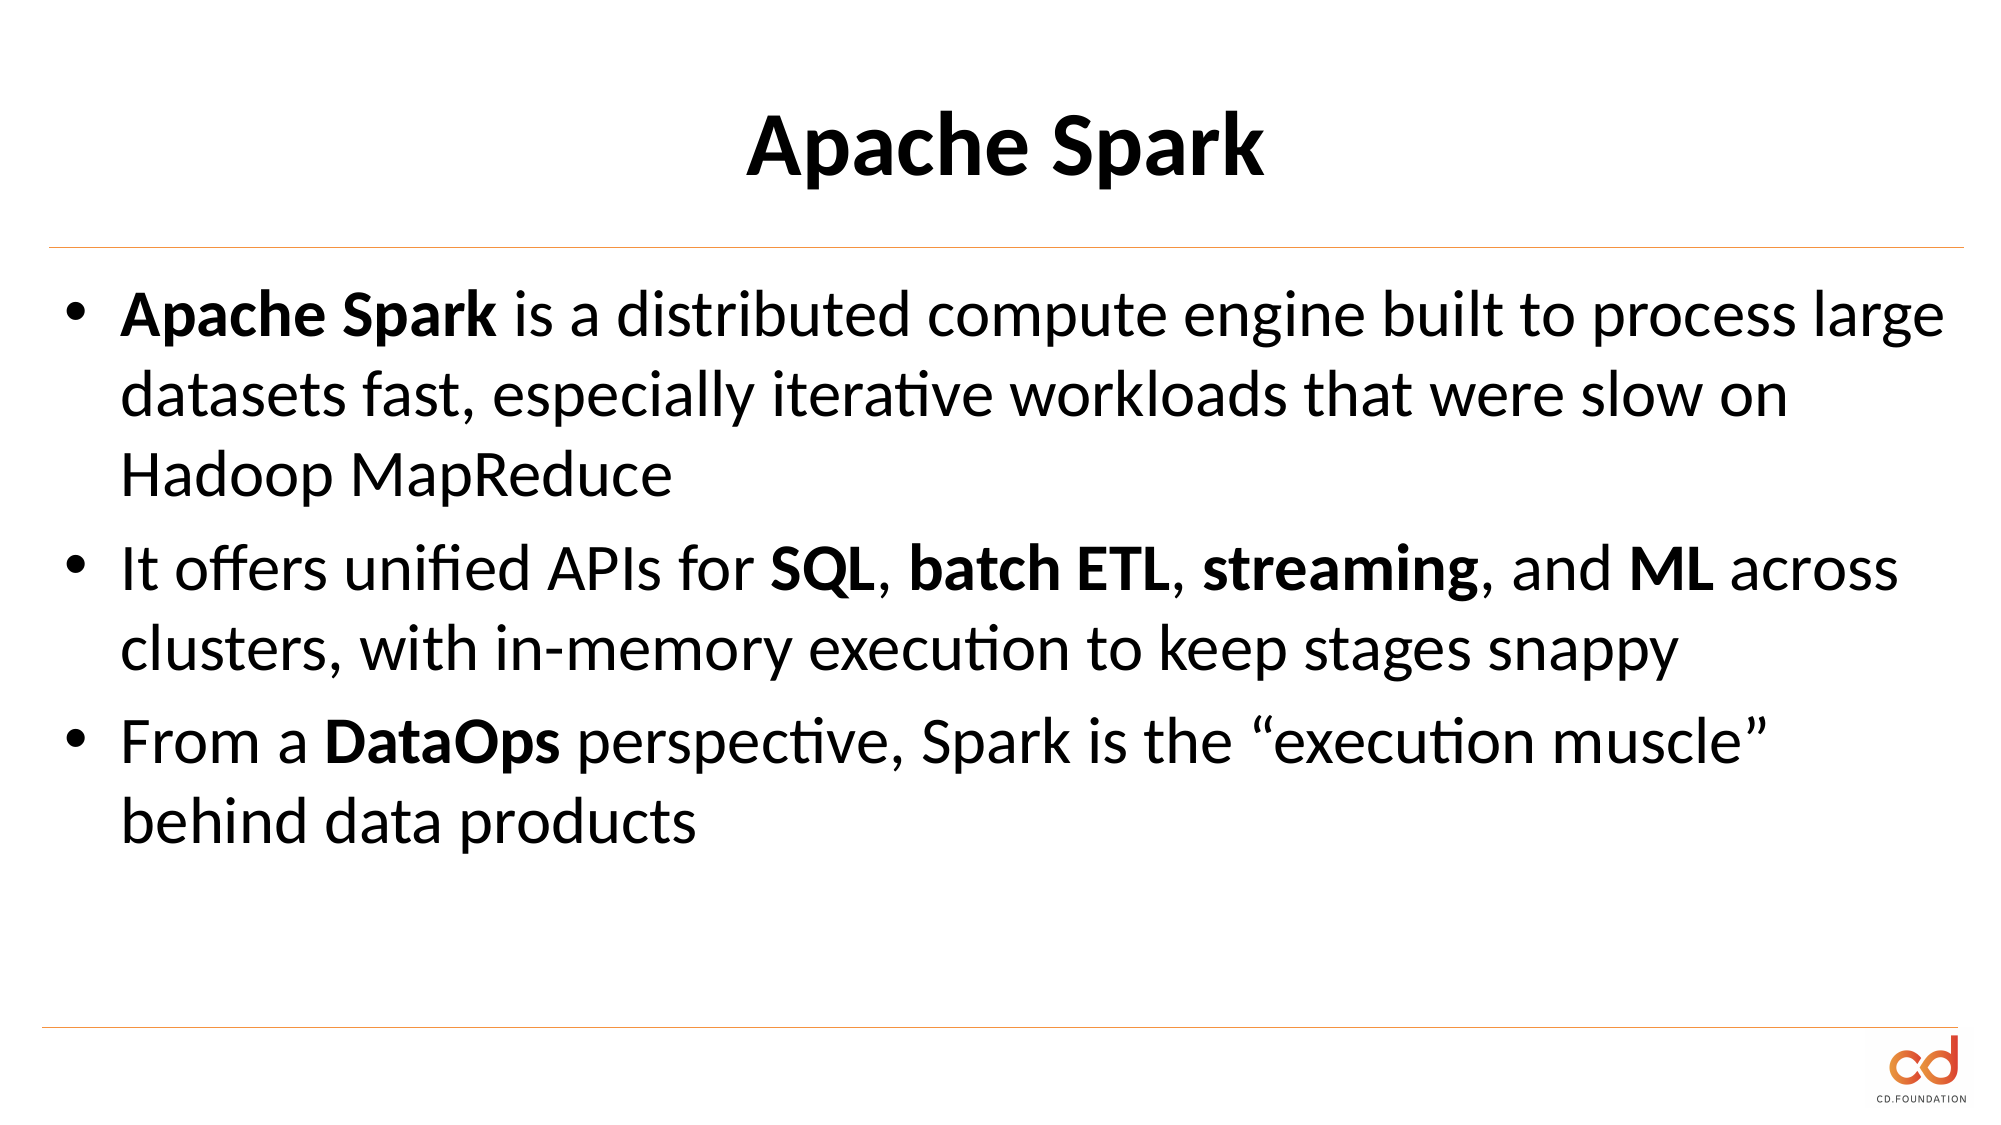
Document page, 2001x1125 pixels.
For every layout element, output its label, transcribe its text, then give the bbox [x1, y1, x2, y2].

title Apache Spark [49, 45, 1964, 233]
list Apache Spark is a distributed compute engine built to process large datasets fast, especially iterative workloads that were slow on Hadoop MapReduce It offers unified APIs for SQL, batch ETL, streaming, and ML across clusters, with in-memory execution to keep stages snappy From a DataOps perspective, Spark is the “execution muscle” behind data products [49, 262, 1964, 1005]
picture [1865, 1027, 1974, 1108]
